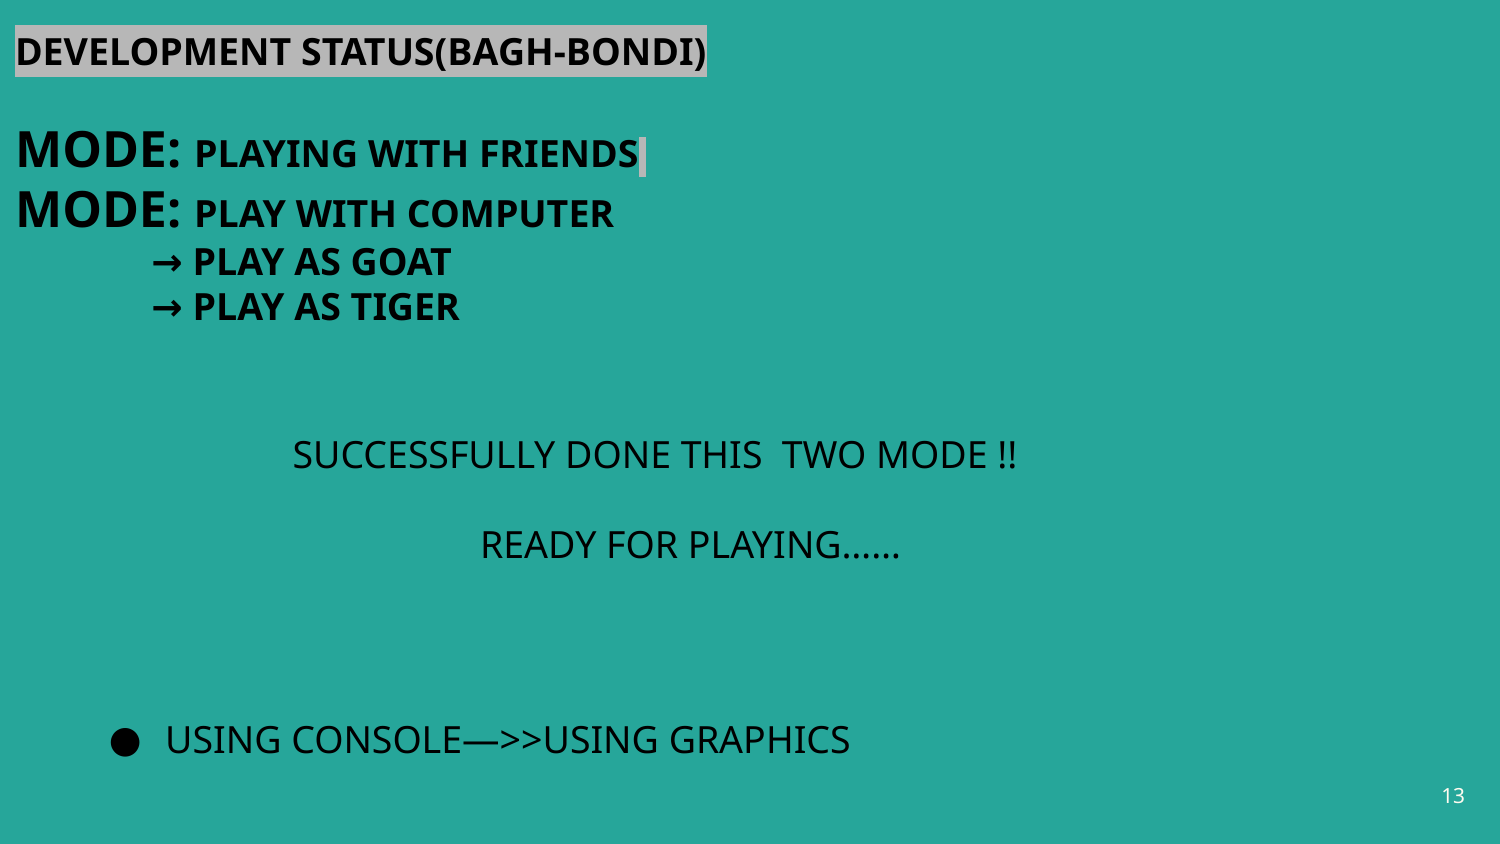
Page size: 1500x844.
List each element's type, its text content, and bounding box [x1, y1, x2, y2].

text_box DEVELOPMENT STATUS(BAGH-BONDI) MODE: PLAYING WITH FRIENDS MODE: PLAY WITH COMPUTER → PLAY AS GOAT → PLAY AS TIGER [0, 12, 1249, 343]
slide_number ‹#› [1389, 764, 1480, 830]
text_box SUCCESSFULLY DONE THIS TWO MODE !! READY FOR PLAYING…… USING CONSOLE—>>USING GRAPHICS [75, 346, 1378, 776]
